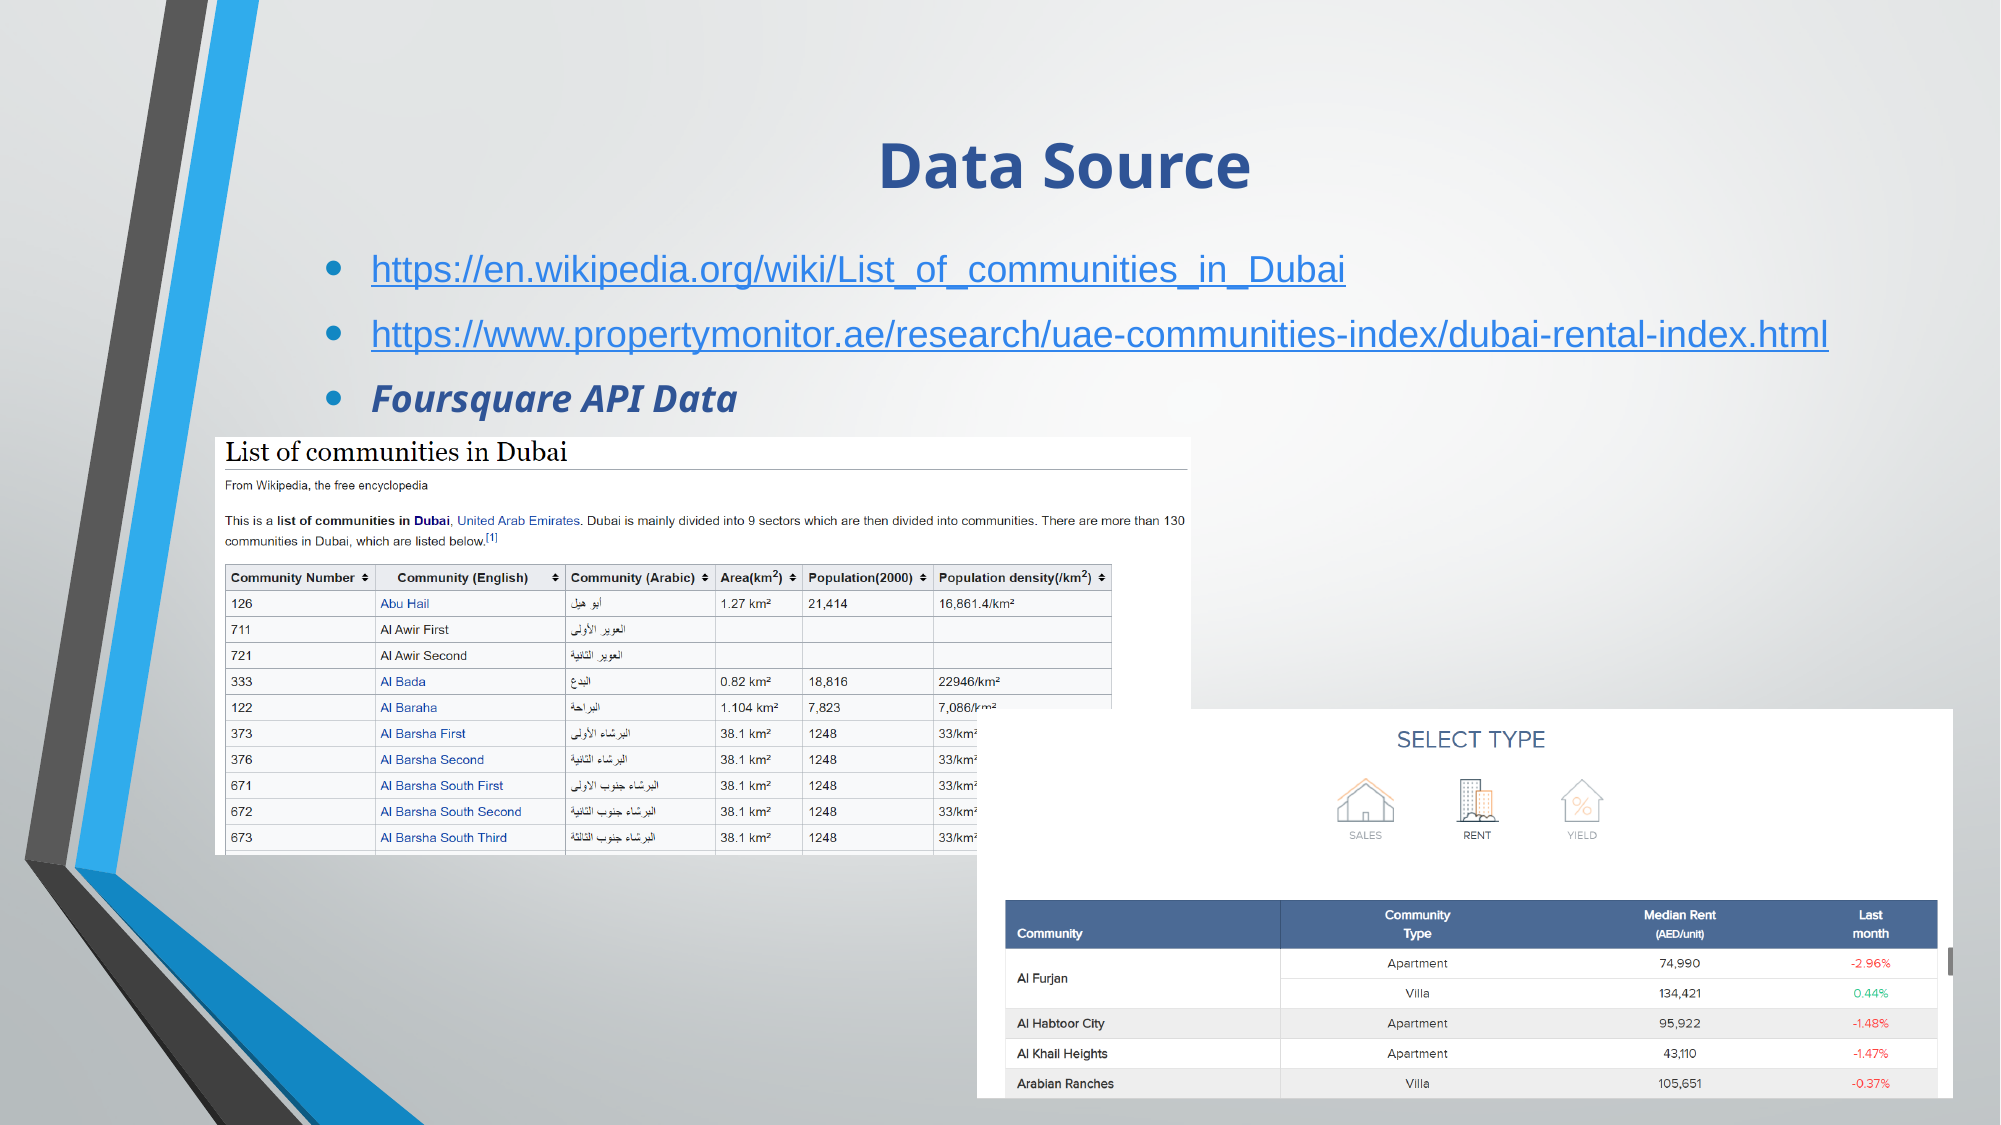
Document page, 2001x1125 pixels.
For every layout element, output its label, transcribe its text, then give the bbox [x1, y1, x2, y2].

list https://en.wikipedia.org/wiki/List_of_communities_in_Dubai https://www.propertymonitor.ae/research/uae-communities-index/dubai-rental-index.html Foursquare API Data [309, 221, 1953, 527]
title Data Source [243, 112, 1887, 285]
picture [215, 437, 1953, 1099]
